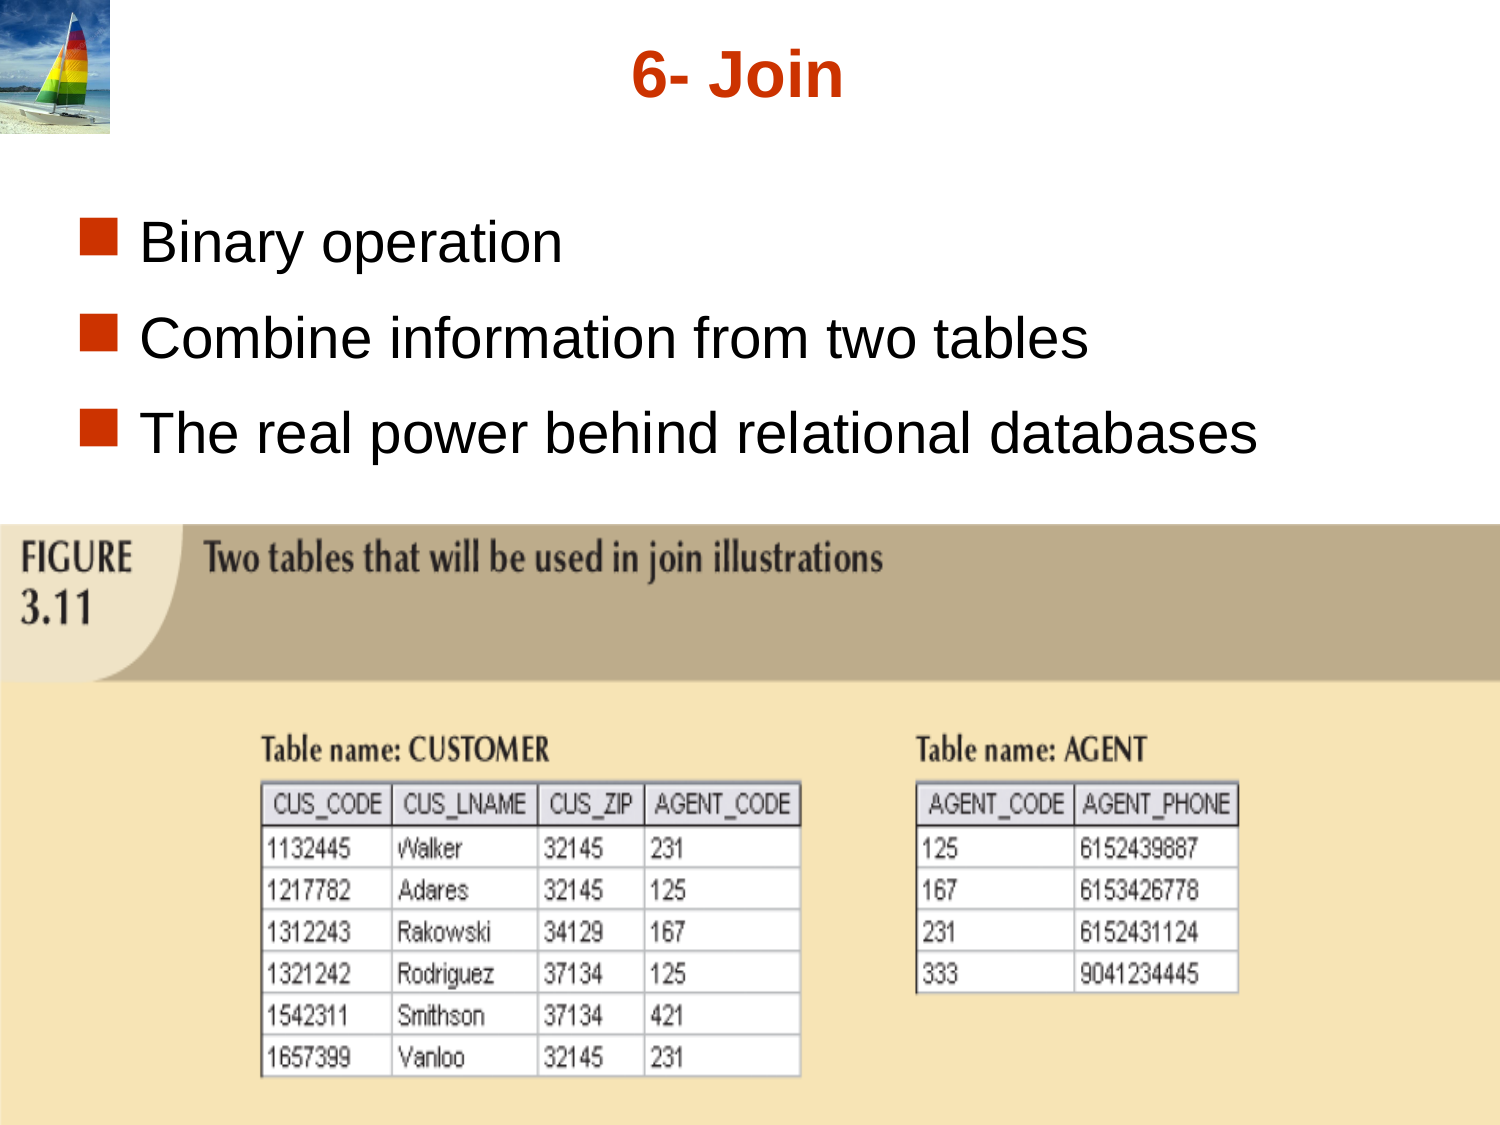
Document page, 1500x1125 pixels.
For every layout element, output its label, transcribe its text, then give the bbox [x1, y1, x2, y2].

text_box 6- Join [72, 13, 1423, 119]
text_box Binary operation Combine information from two tables The real power behind relational databases [69, 197, 1420, 524]
picture [0, 524, 1500, 1125]
picture [0, 0, 110, 134]
